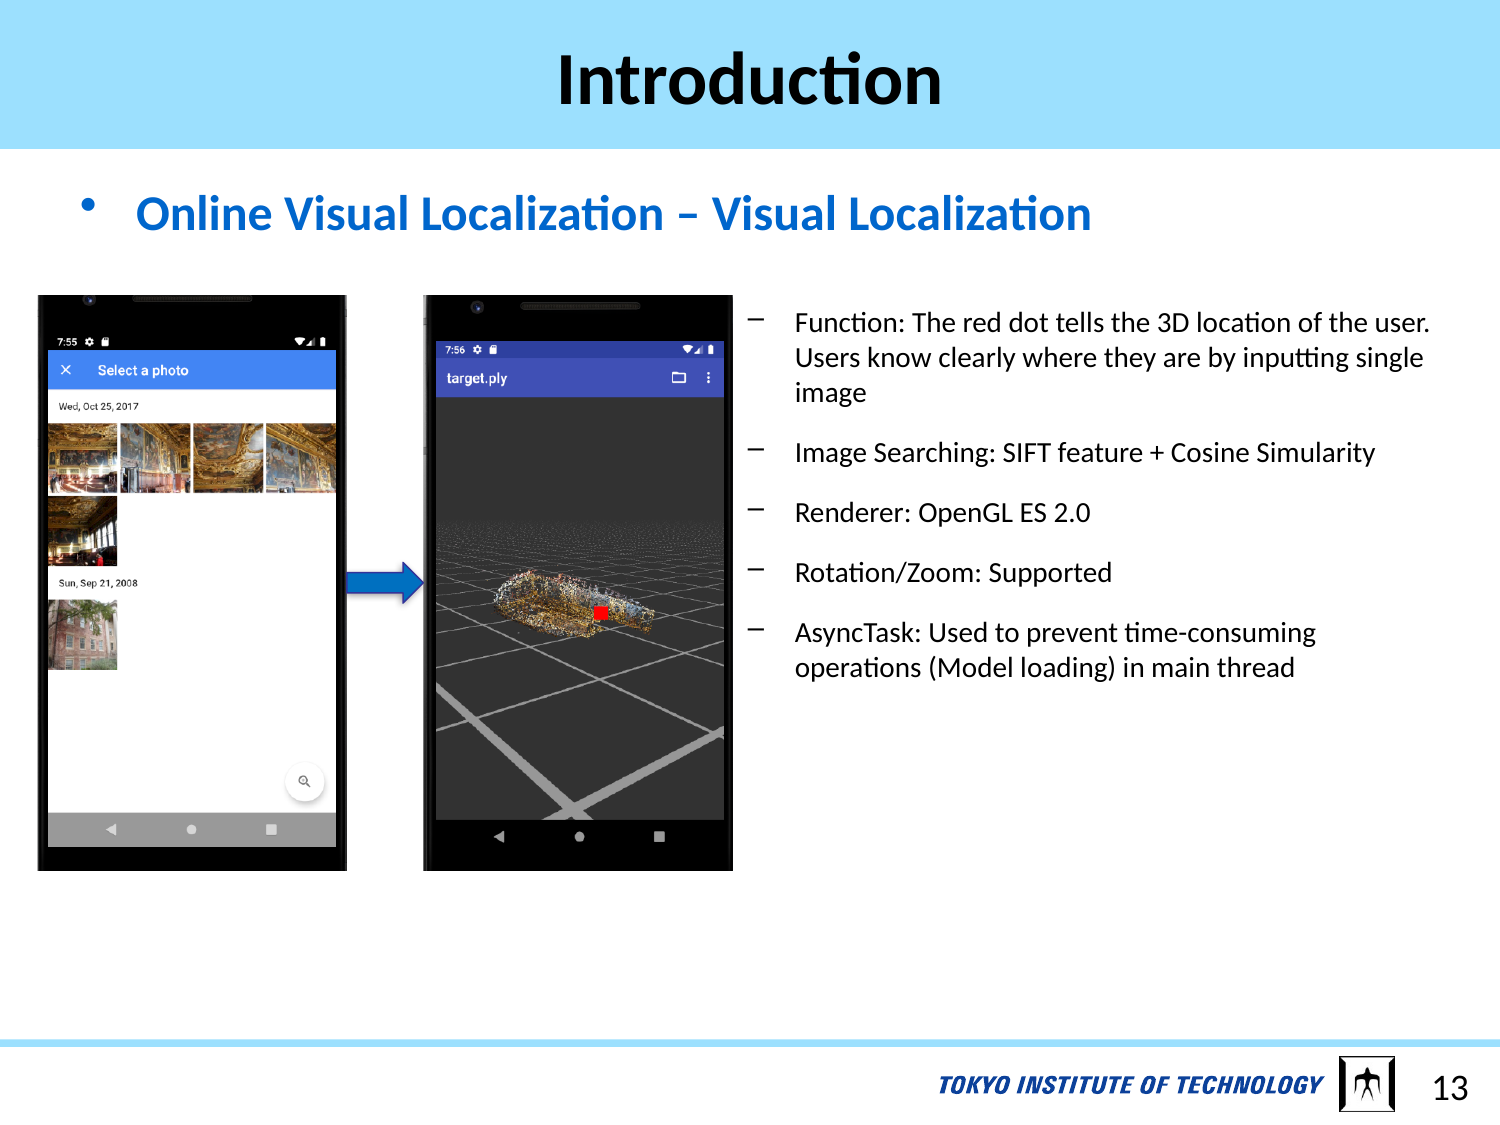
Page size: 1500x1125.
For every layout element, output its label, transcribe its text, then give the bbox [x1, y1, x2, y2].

list Online Visual Localization – Visual Localization [64, 172, 1228, 387]
picture [423, 295, 734, 872]
picture [1339, 1056, 1395, 1112]
text_box [351, 562, 418, 604]
text_box Function: The red dot tells the 3D location of the user. Users know clearly where they are by inputting single image Image Searching: SIFT feature + Cosine Simularity Renderer: OpenGL ES 2.0 Rotation/Zoom: Supported AsyncTask: Used to prevent time-consuming operations (Model loading) in main thread [734, 295, 1455, 509]
title Introduction [0, 16, 1500, 133]
picture [37, 295, 348, 872]
